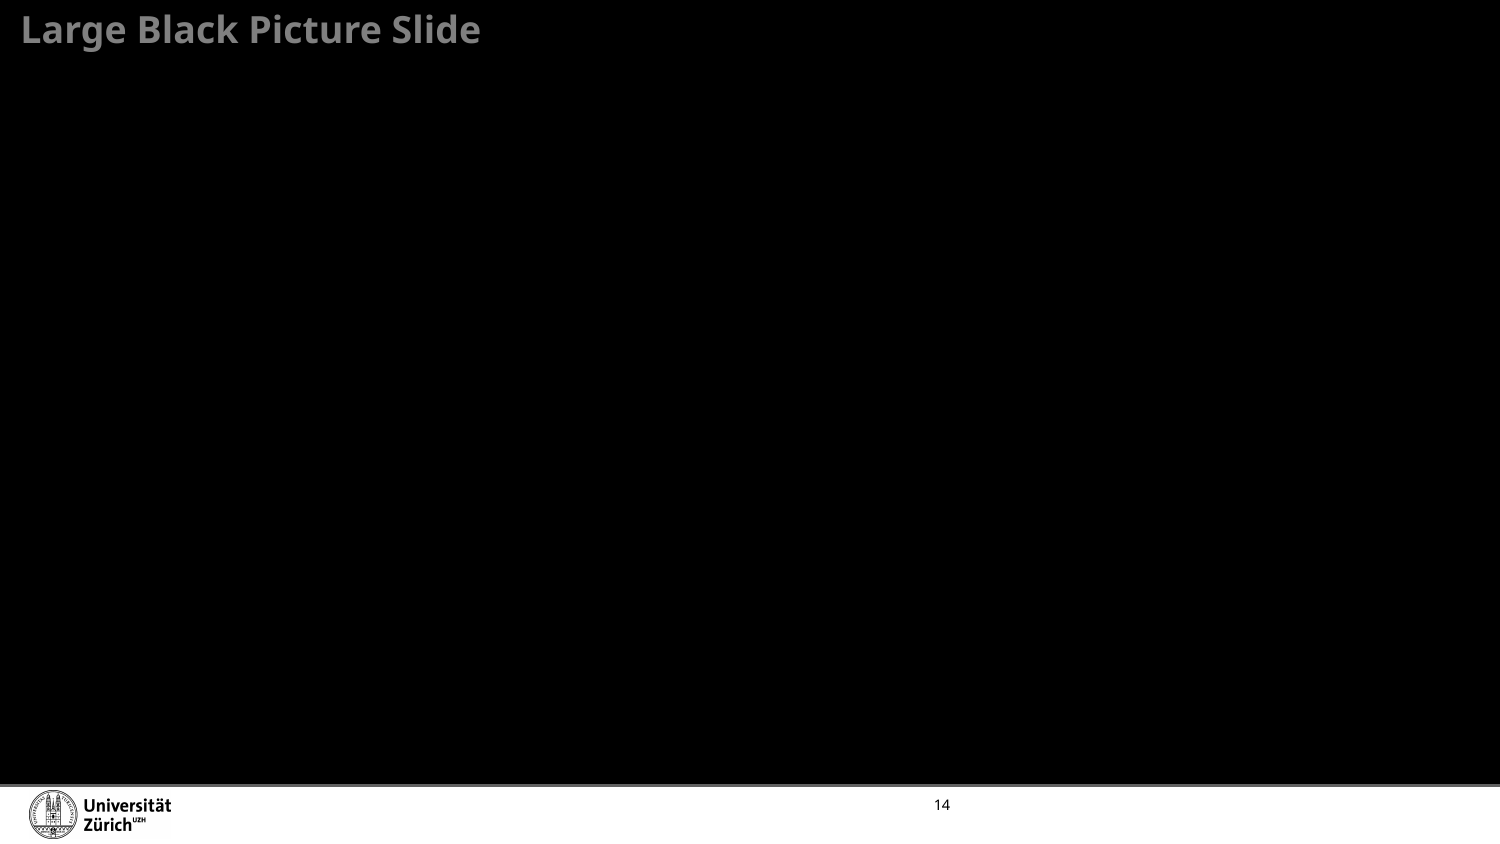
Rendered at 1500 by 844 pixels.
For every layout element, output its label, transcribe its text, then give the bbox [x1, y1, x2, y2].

picture [29, 790, 171, 839]
list Large Black Picture Slide [0, 0, 1499, 68]
